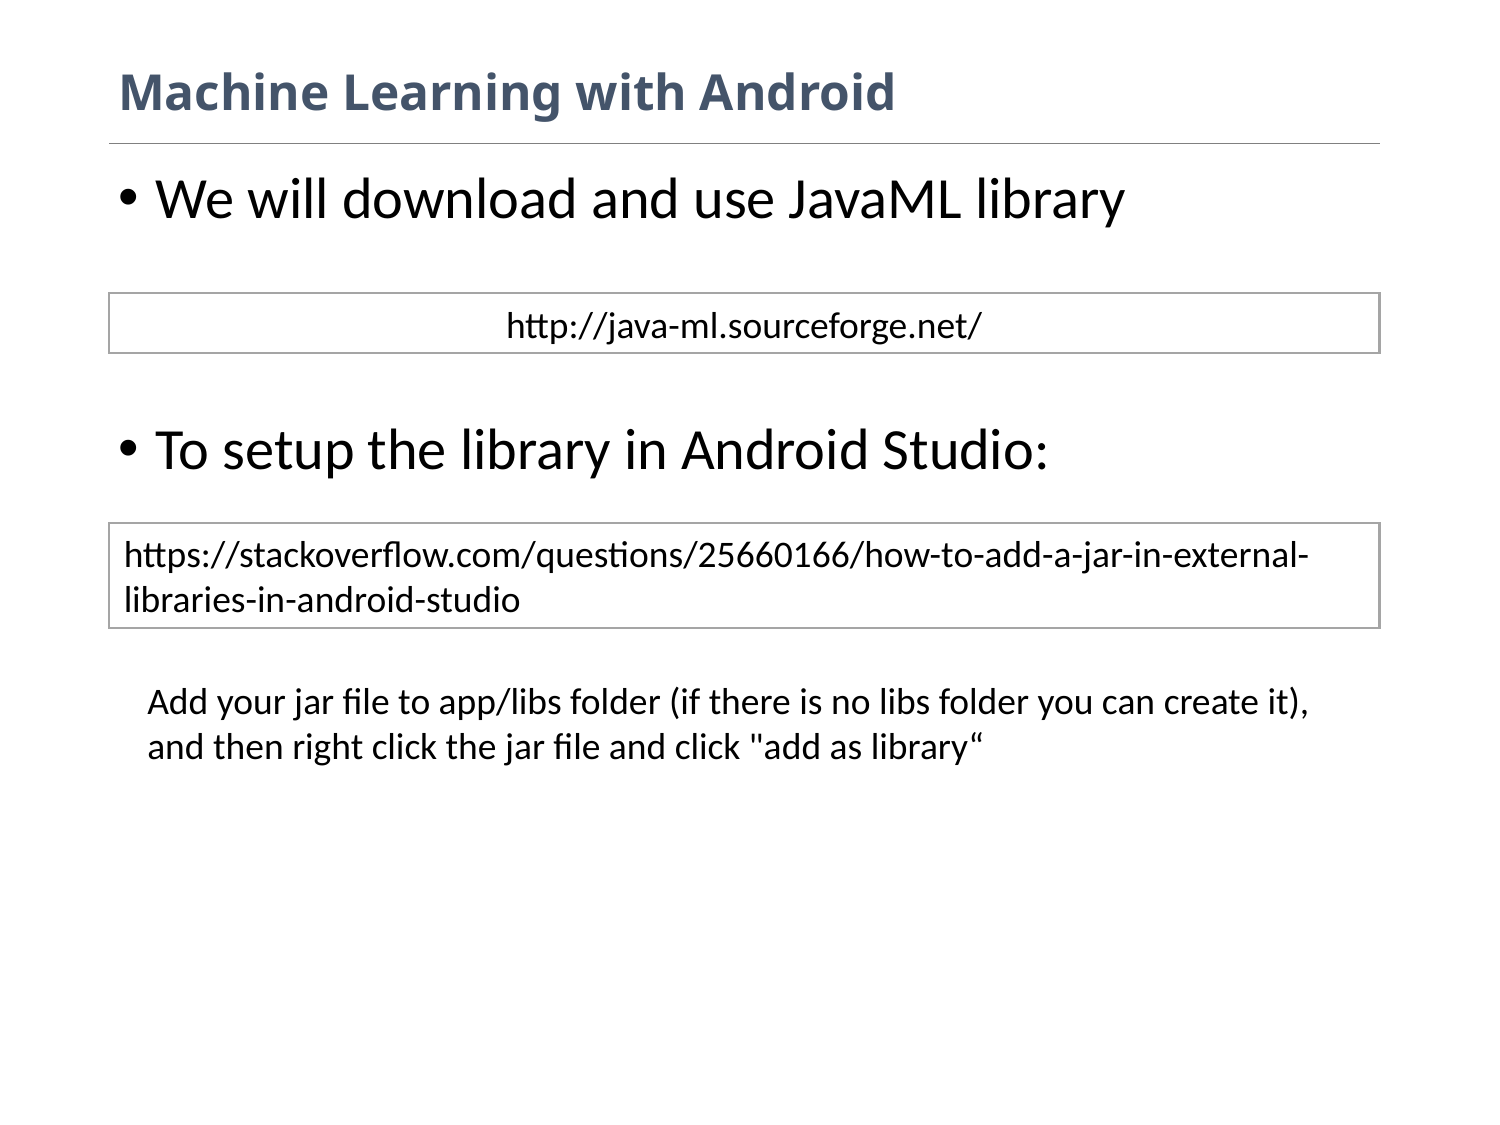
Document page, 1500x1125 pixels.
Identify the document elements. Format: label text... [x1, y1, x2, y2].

text_box http://java-ml.sourceforge.net/ [108, 292, 1381, 354]
list We will download and use JavaML library To setup the library in Android Studio: [103, 160, 1380, 1014]
title Machine Learning with Android [103, 59, 1397, 130]
text_box https://stackoverflow.com/questions/25660166/how-to-add-a-jar-in-external-libraries-in-android-studio [108, 522, 1381, 629]
text_box Add your jar file to app/libs folder (if there is no libs folder you can create it), and then right click the jar file and click "add as library“ [132, 669, 1380, 775]
